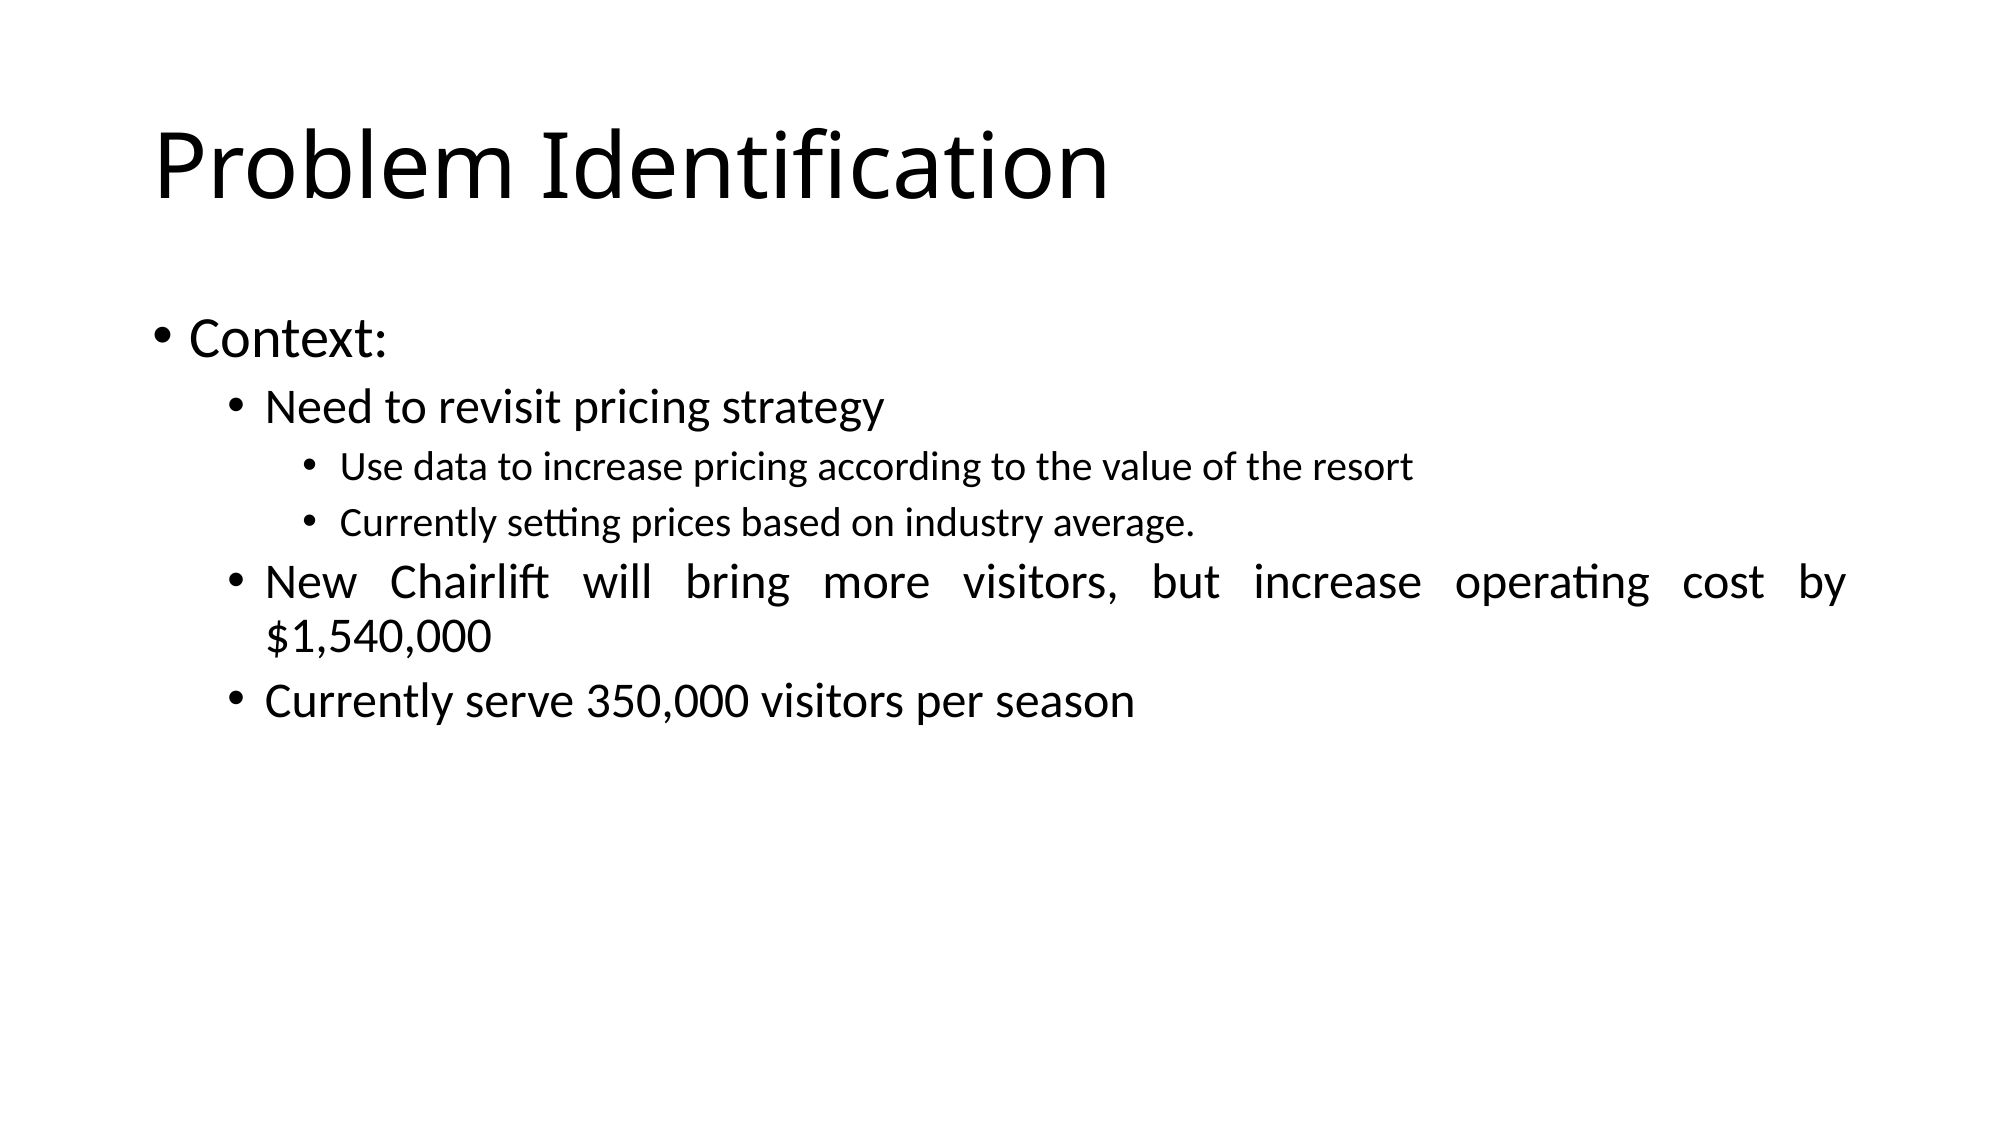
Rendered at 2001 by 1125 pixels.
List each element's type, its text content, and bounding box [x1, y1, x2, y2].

title Problem Identification [137, 59, 1863, 278]
list Context: Need to revisit pricing strategy Use data to increase pricing according to the value of the resort Currently setting prices based on industry average. New Chairlift will bring more visitors, but increase operating cost by $1,540,000 Currently serve 350,000 visitors per season [137, 299, 1863, 1014]
